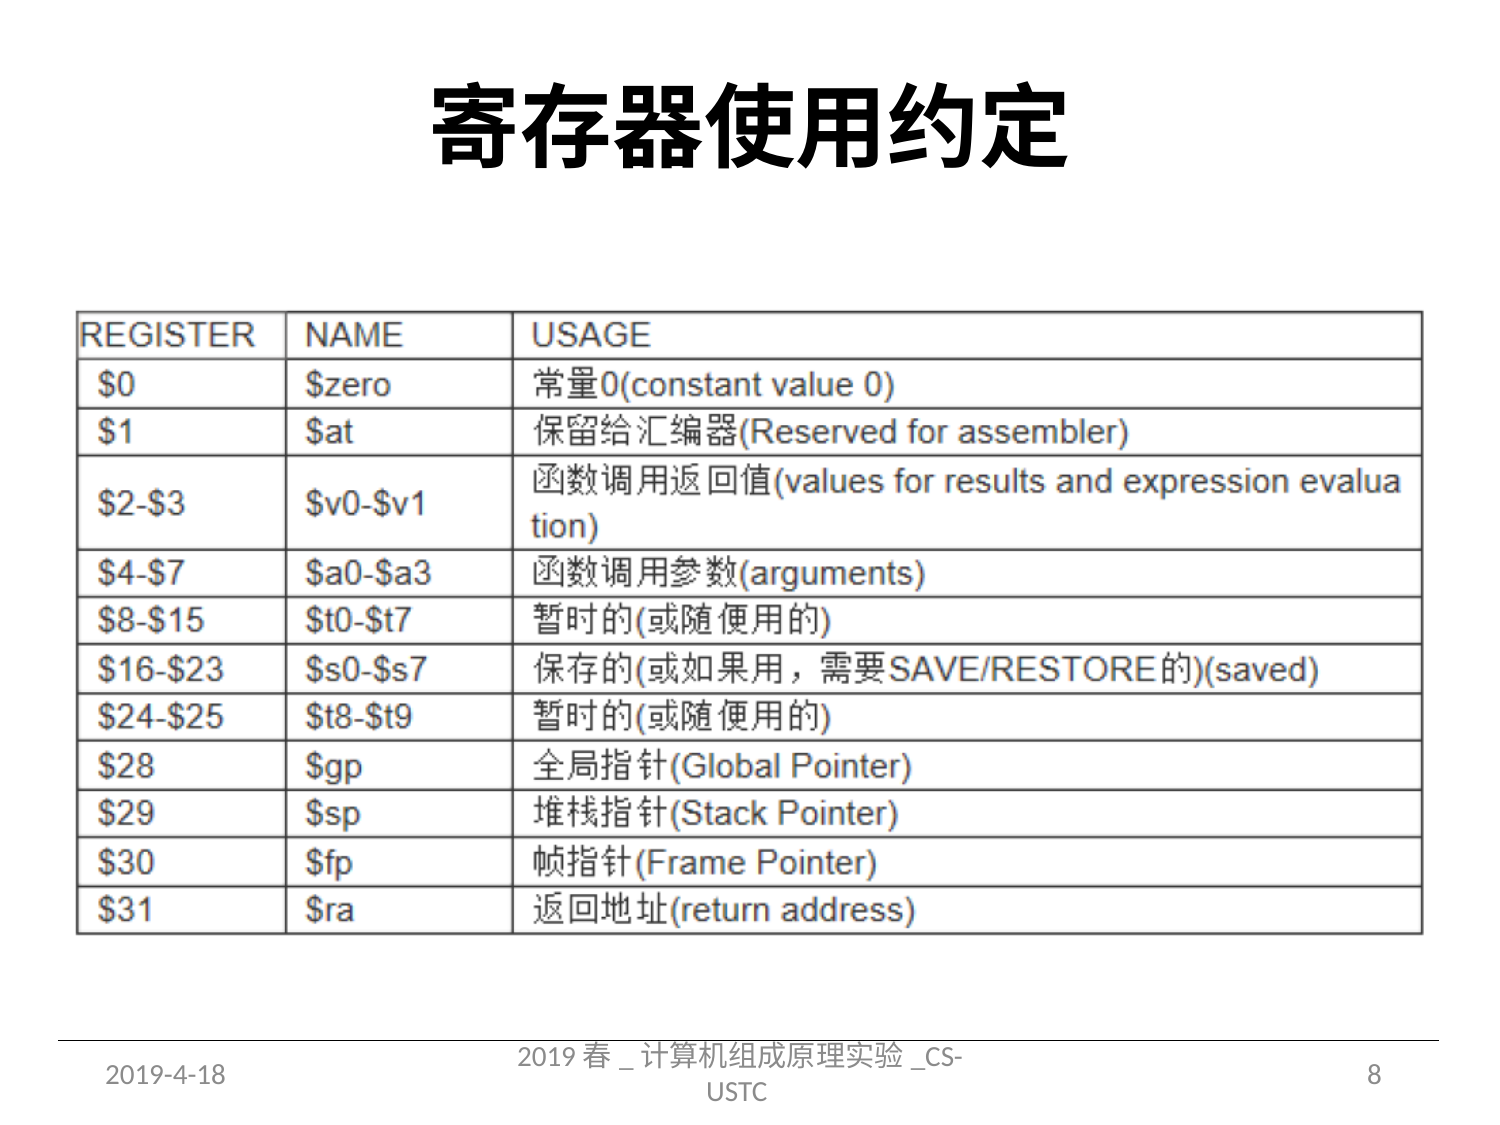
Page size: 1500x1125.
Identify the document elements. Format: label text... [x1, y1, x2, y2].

slide_number 8 [1046, 1042, 1397, 1103]
title 寄存器使用约定 [103, 59, 1397, 203]
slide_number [89, 1042, 441, 1103]
footer 2019春_计算机组成原理实验_CS-USTC [477, 1042, 1004, 1103]
picture [69, 304, 1431, 941]
